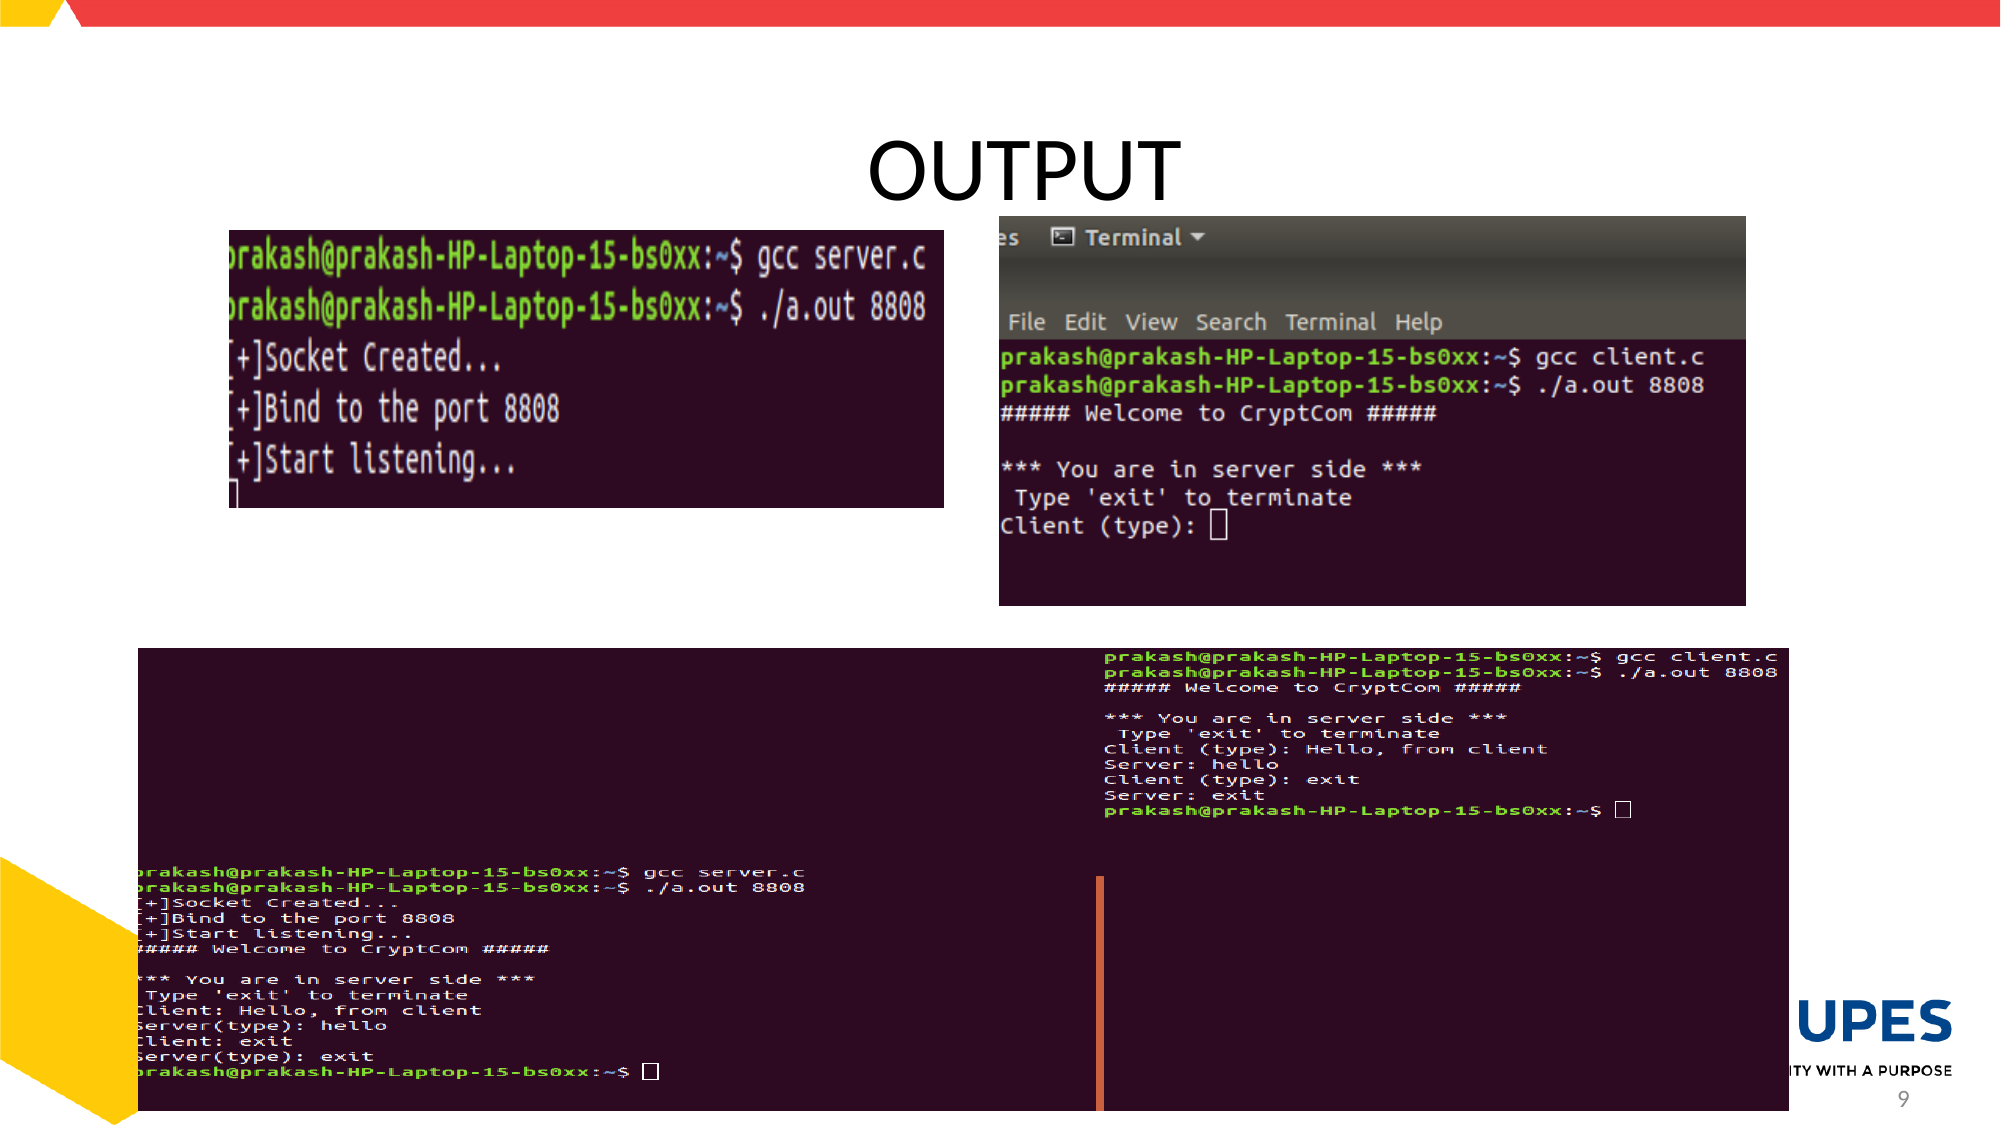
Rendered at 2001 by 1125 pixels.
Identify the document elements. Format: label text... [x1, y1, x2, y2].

picture [0, 0, 2001, 1125]
title OUTPUT [125, 70, 1925, 258]
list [229, 229, 945, 509]
